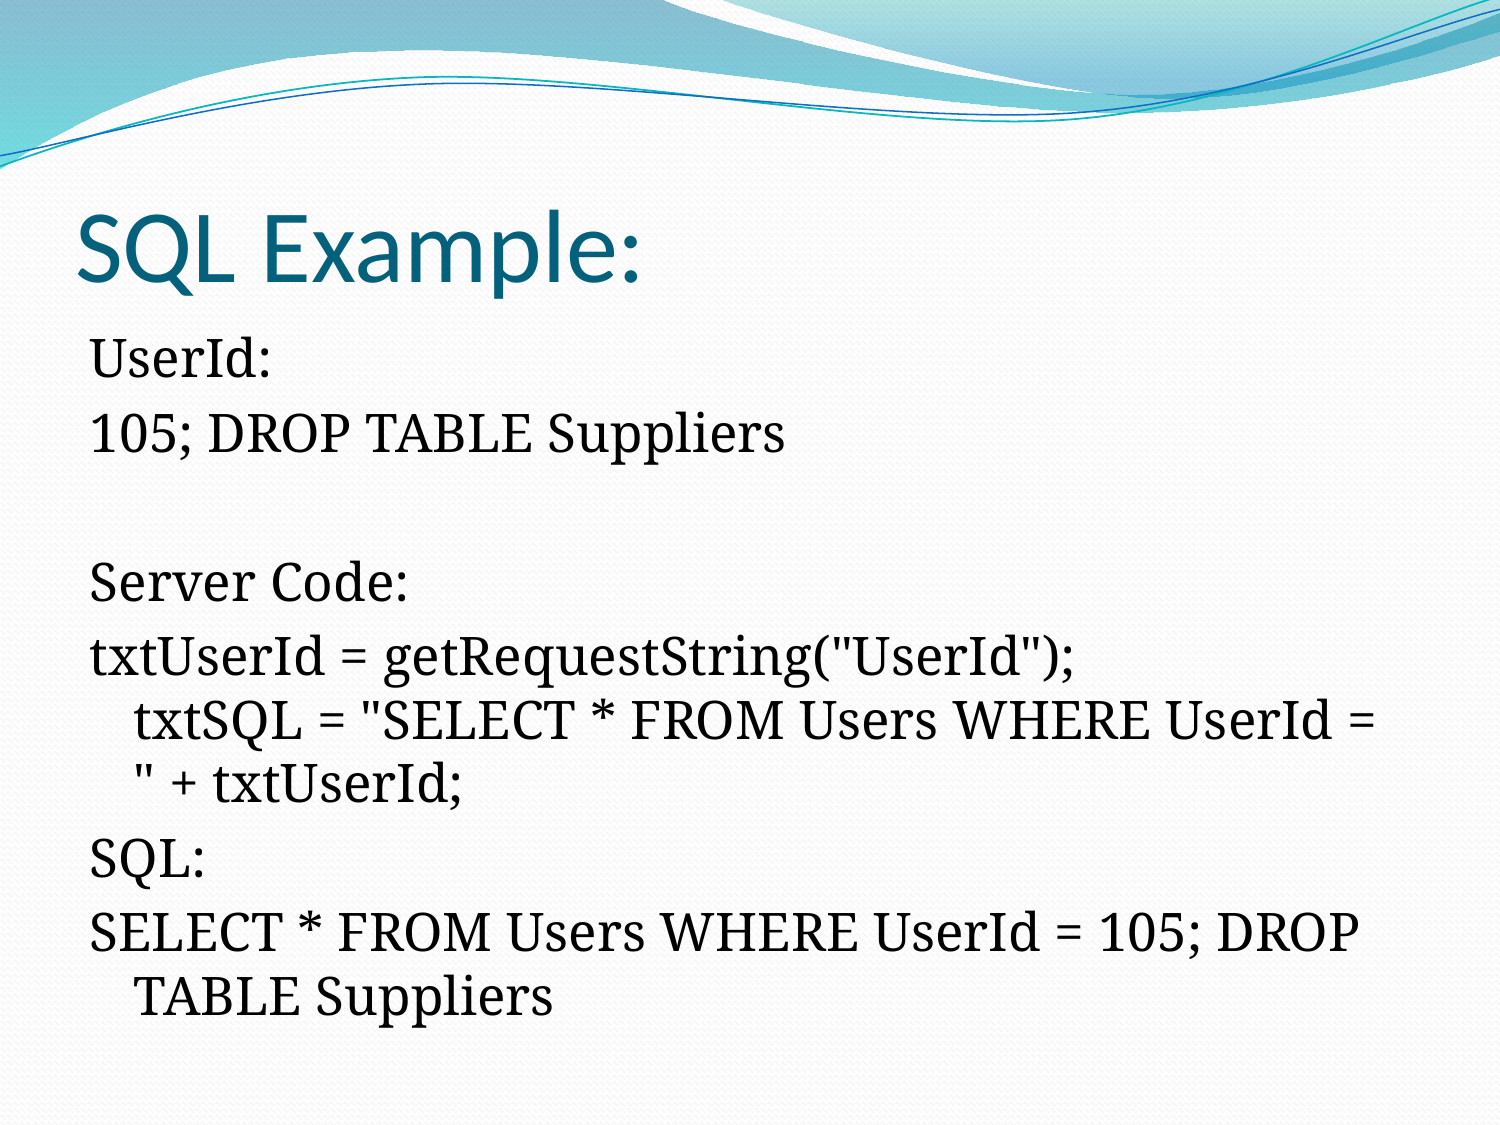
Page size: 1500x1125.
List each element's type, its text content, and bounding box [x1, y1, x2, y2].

list UserId: 105; DROP TABLE Suppliers Server Code: txtUserId = getRequestString("UserId"); txtSQL = "SELECT * FROM Users WHERE UserId = " + txtUserId; SQL: SELECT * FROM Users WHERE UserId = 105; DROP TABLE Suppliers [75, 317, 1425, 1038]
title SQL Example: [75, 115, 1425, 303]
